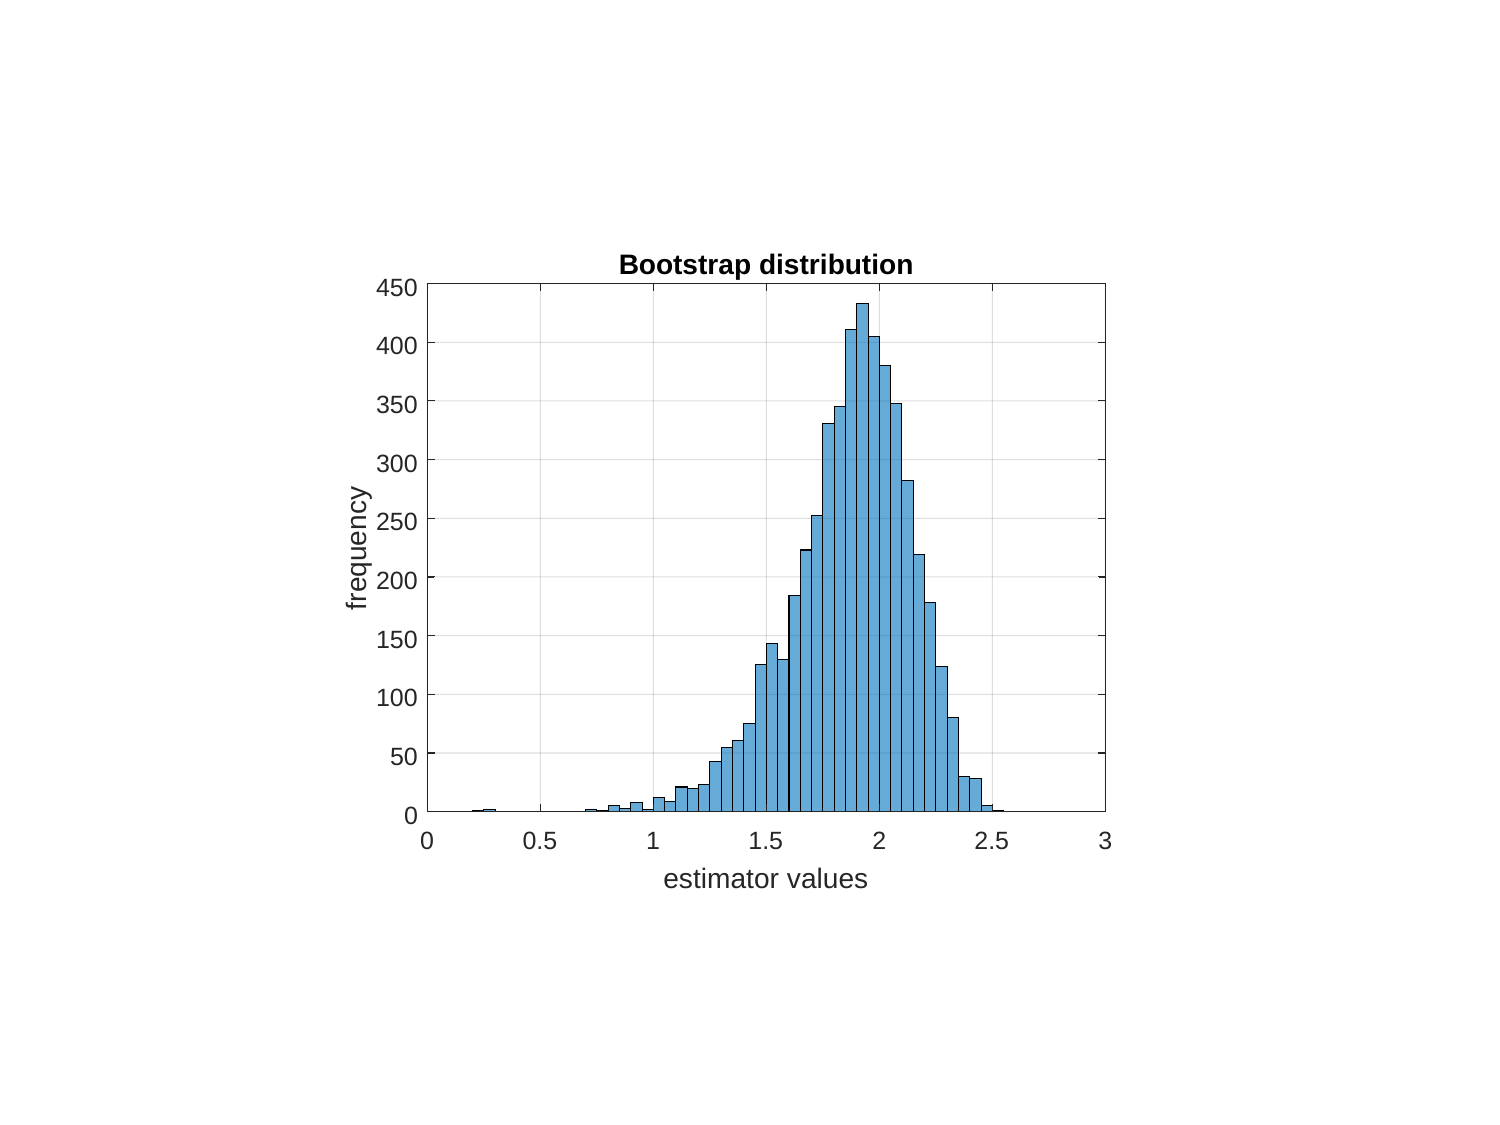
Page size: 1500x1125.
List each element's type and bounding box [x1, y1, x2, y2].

picture [312, 234, 1187, 890]
